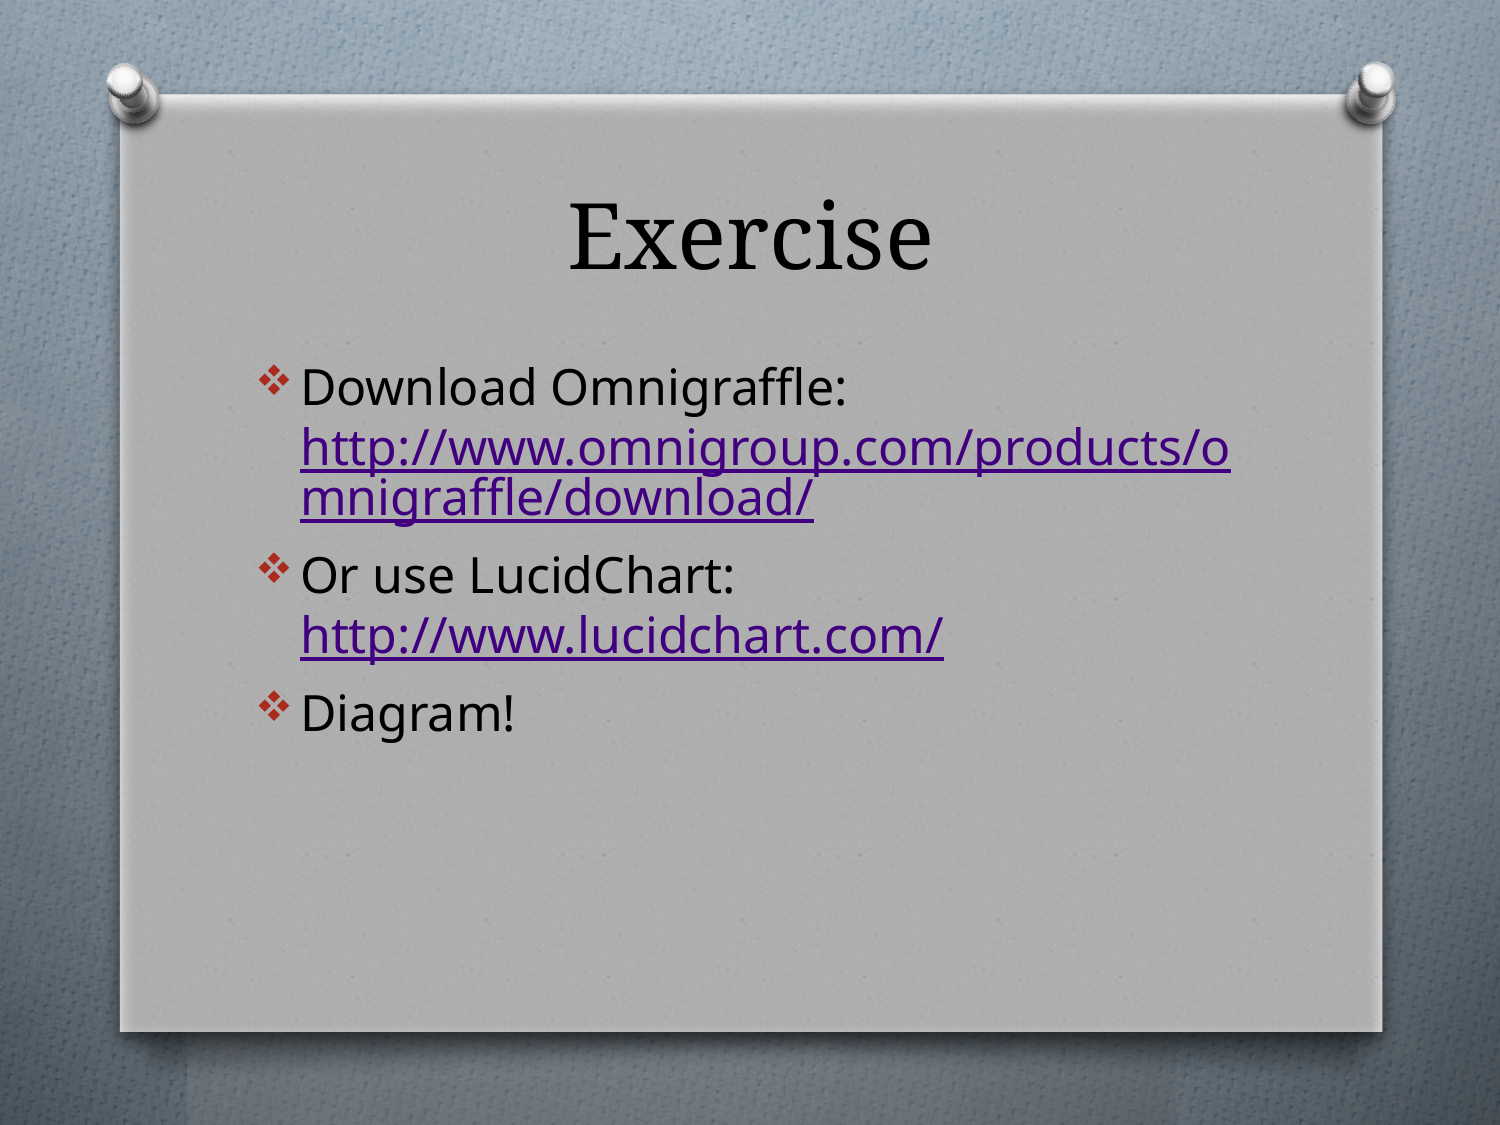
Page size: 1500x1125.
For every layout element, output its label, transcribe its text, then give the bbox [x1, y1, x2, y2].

picture [1317, 35, 1439, 156]
picture [75, 29, 198, 153]
list Download Omnigraffle: http://www.omnigroup.com/products/omnigraffle/download/ Or use LucidChart: http://www.lucidchart.com/ Diagram! [240, 347, 1257, 939]
title Exercise [179, 134, 1323, 332]
